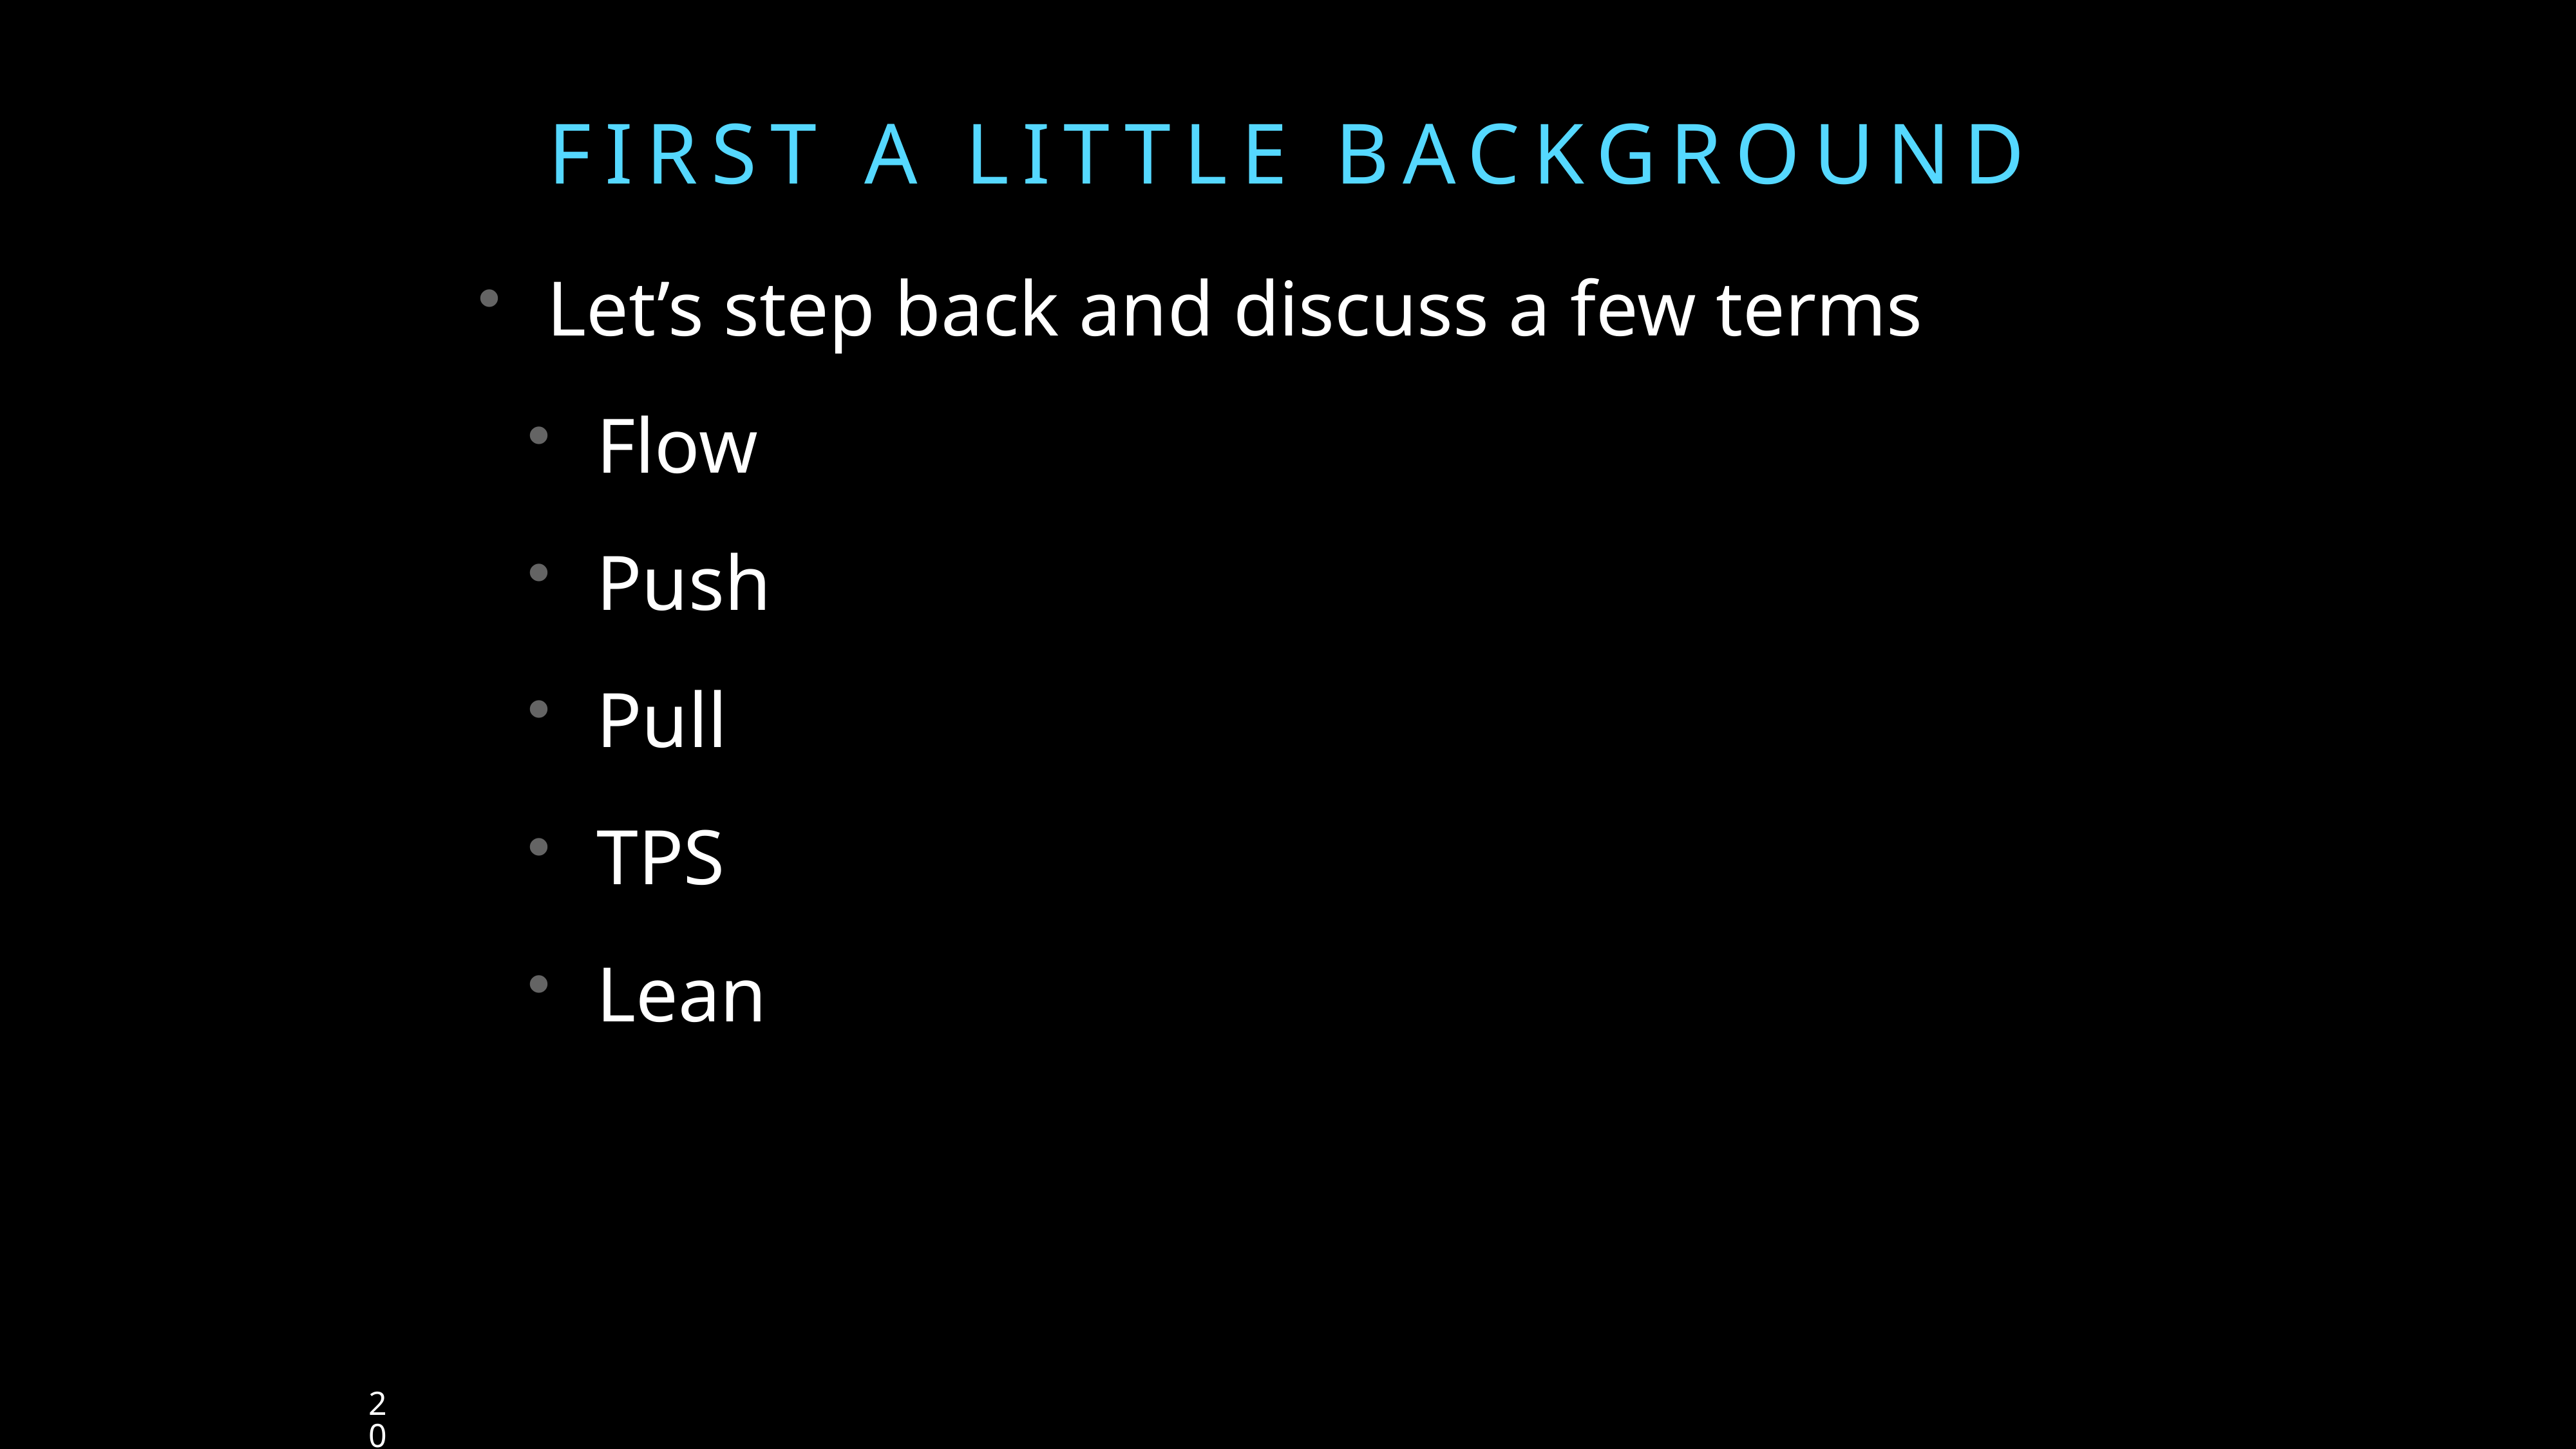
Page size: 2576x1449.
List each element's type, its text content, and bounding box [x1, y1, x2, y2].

slide_number 20 [360, 1375, 412, 1435]
title FIRST a little background [419, 92, 2157, 305]
list Let’s step back and discuss a few terms Flow Push Pull TPS Lean [469, 252, 2023, 1252]
